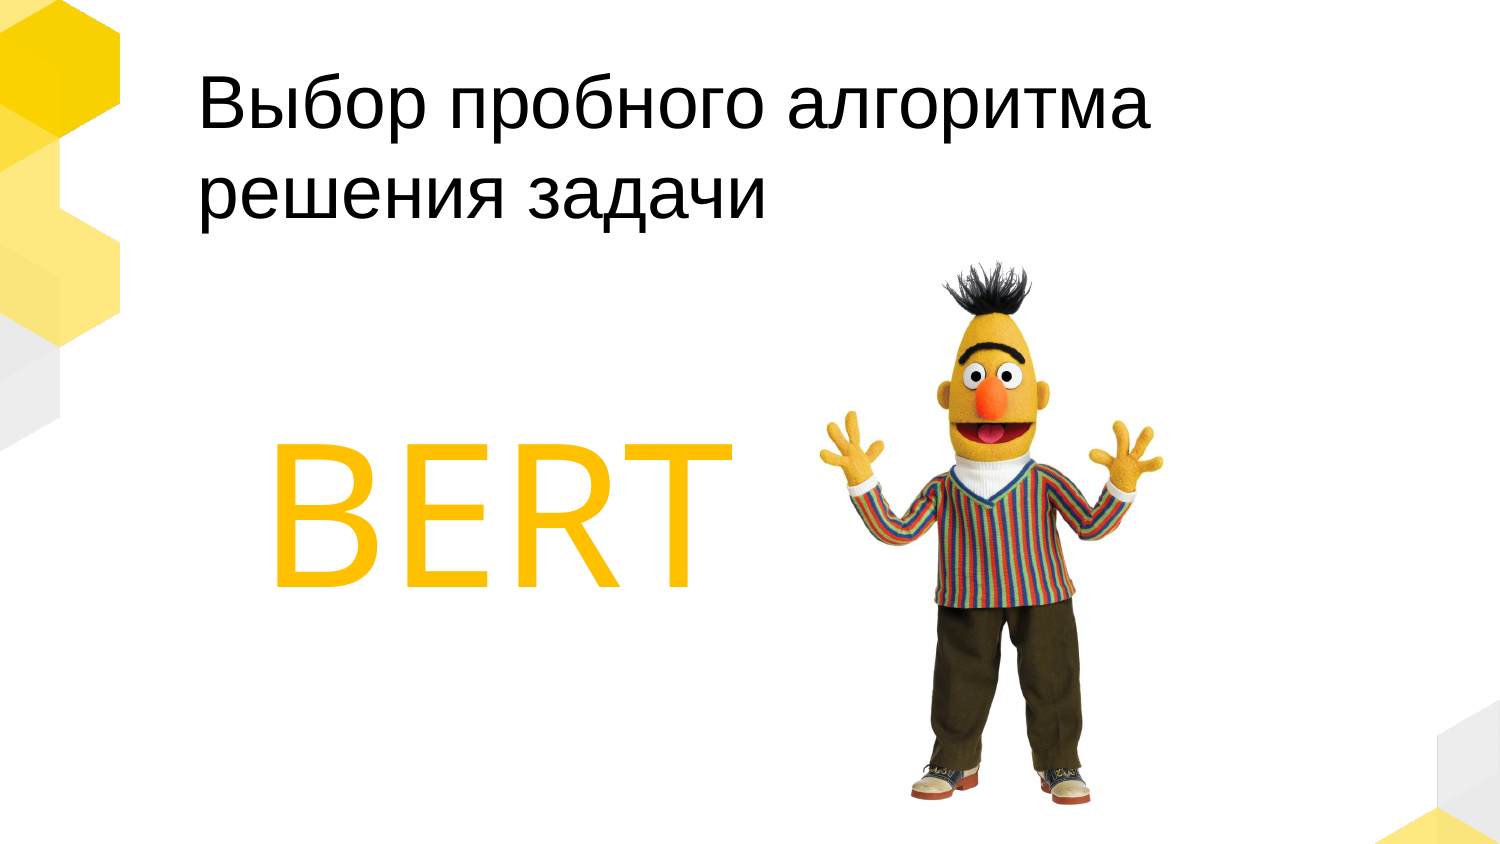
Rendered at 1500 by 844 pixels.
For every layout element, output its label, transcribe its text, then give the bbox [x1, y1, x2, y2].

picture [1348, 682, 1500, 844]
picture [810, 255, 1176, 813]
text_box Выбор пробного алгоритма решения задачи [182, 82, 1439, 205]
picture [0, 0, 141, 458]
text_box BERT [243, 380, 750, 636]
text_box [182, 205, 1439, 257]
